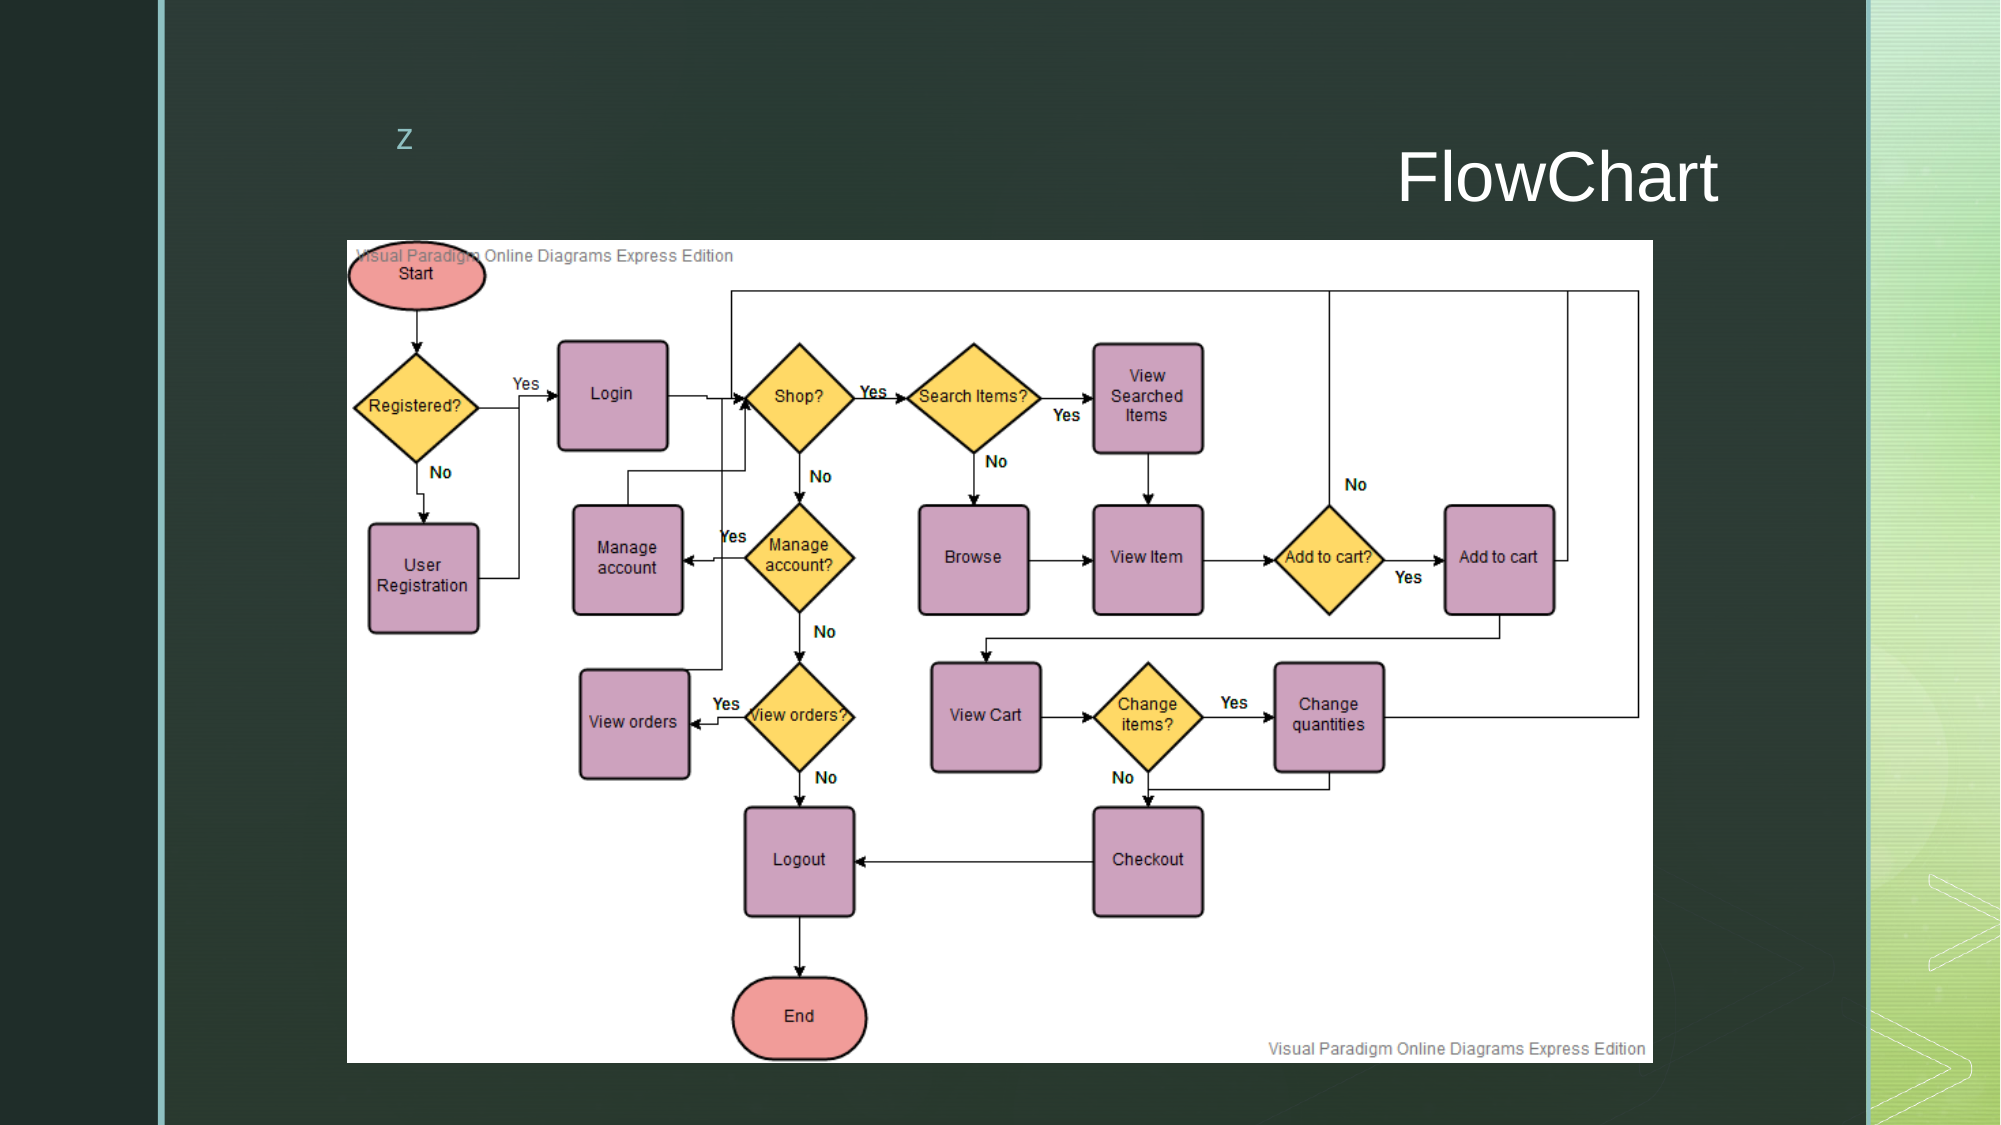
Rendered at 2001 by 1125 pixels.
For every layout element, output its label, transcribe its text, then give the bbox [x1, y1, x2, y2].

picture [346, 240, 1653, 1063]
title FlowChart [428, 132, 1734, 310]
picture [1871, 0, 2001, 1125]
